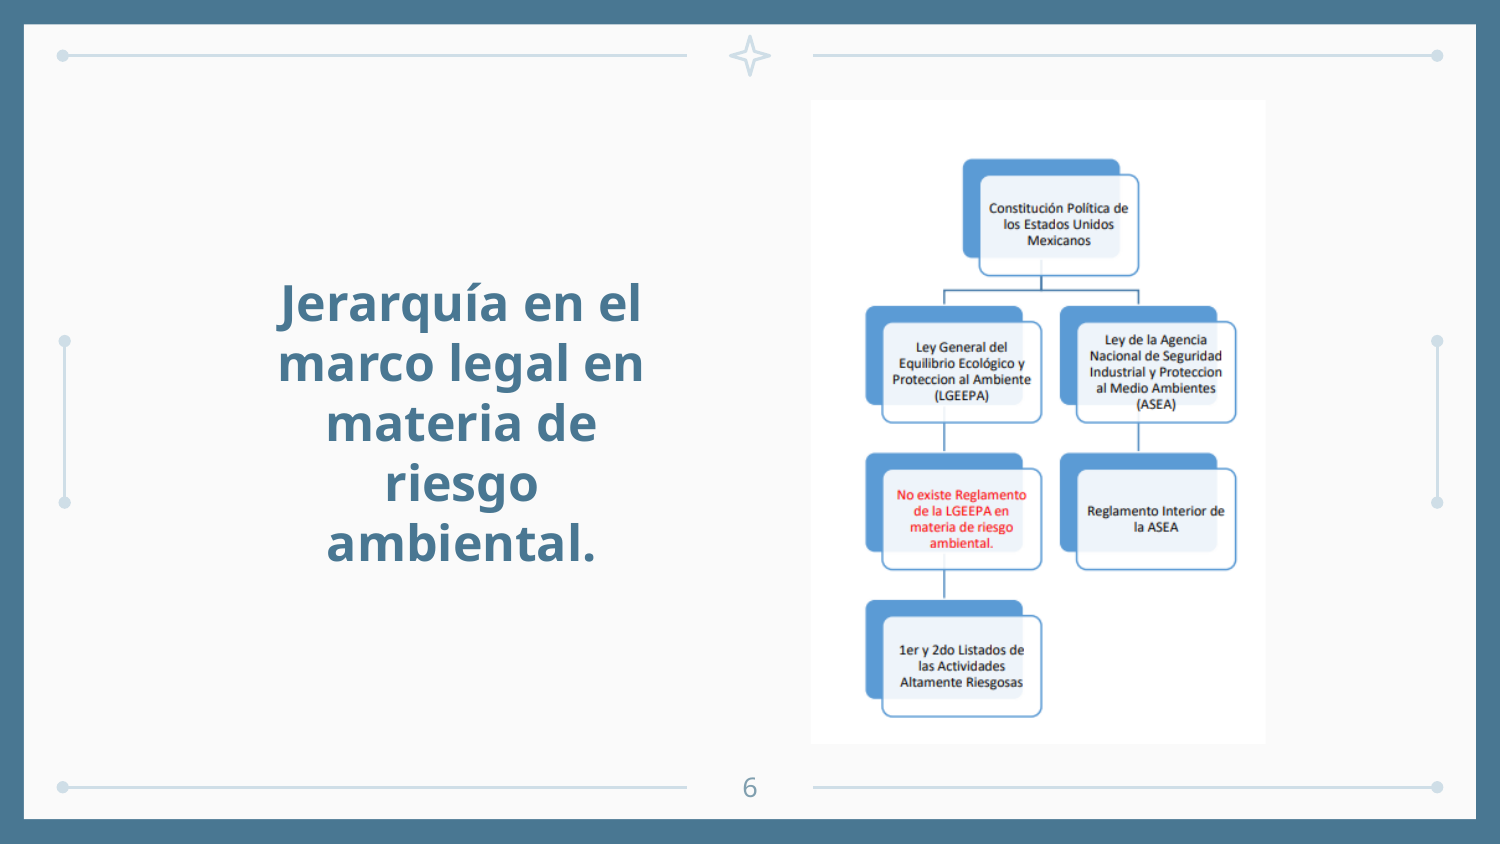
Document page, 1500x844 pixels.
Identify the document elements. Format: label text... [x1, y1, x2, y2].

picture [810, 99, 1266, 744]
slide_number 6 [705, 755, 795, 810]
text_box Jerarquía en el marco legal en materia de riesgo ambiental. [234, 394, 690, 450]
